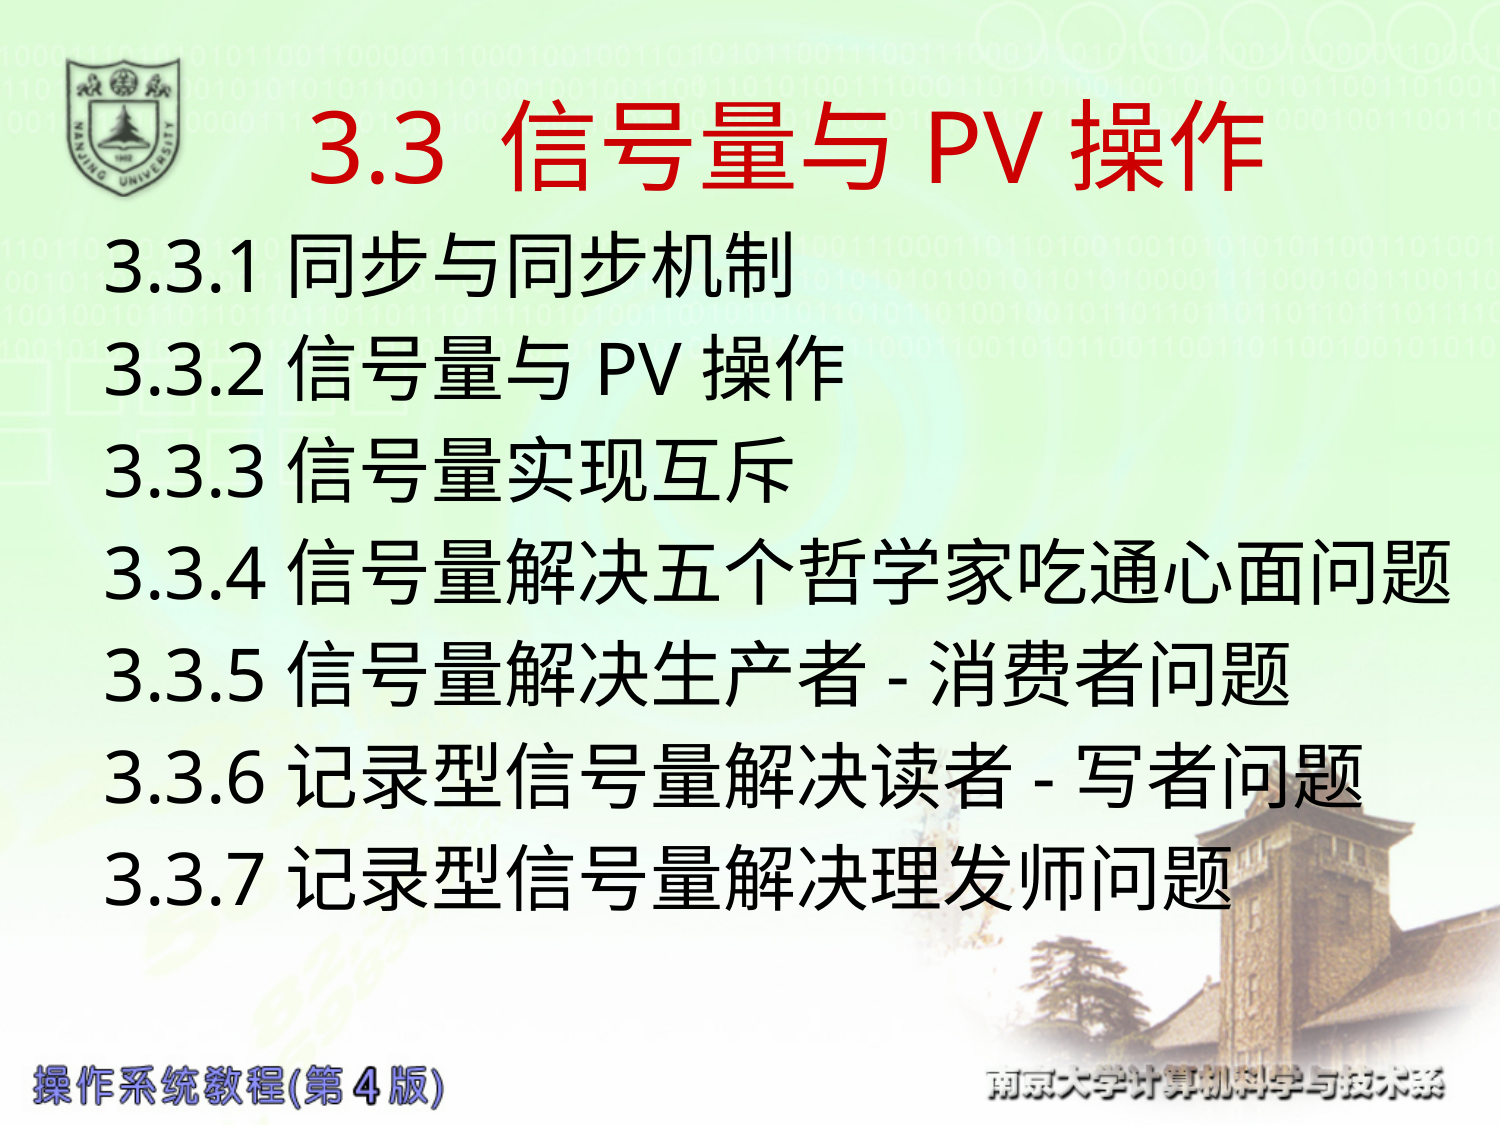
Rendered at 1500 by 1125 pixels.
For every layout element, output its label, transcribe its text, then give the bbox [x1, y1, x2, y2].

picture [0, 0, 1500, 1125]
title 3.3 信号量与PV操作 [112, 50, 1463, 212]
list 3.3.1同步与同步机制 3.3.2信号量与PV操作 3.3.3信号量实现互斥 3.3.4信号量解决五个哲学家吃通心面问题 3.3.5信号量解决生产者-消费者问题 3.3.6记录型信号量解决读者-写者问题 3.3.7记录型信号量解决理发师问题 [88, 212, 1489, 1013]
